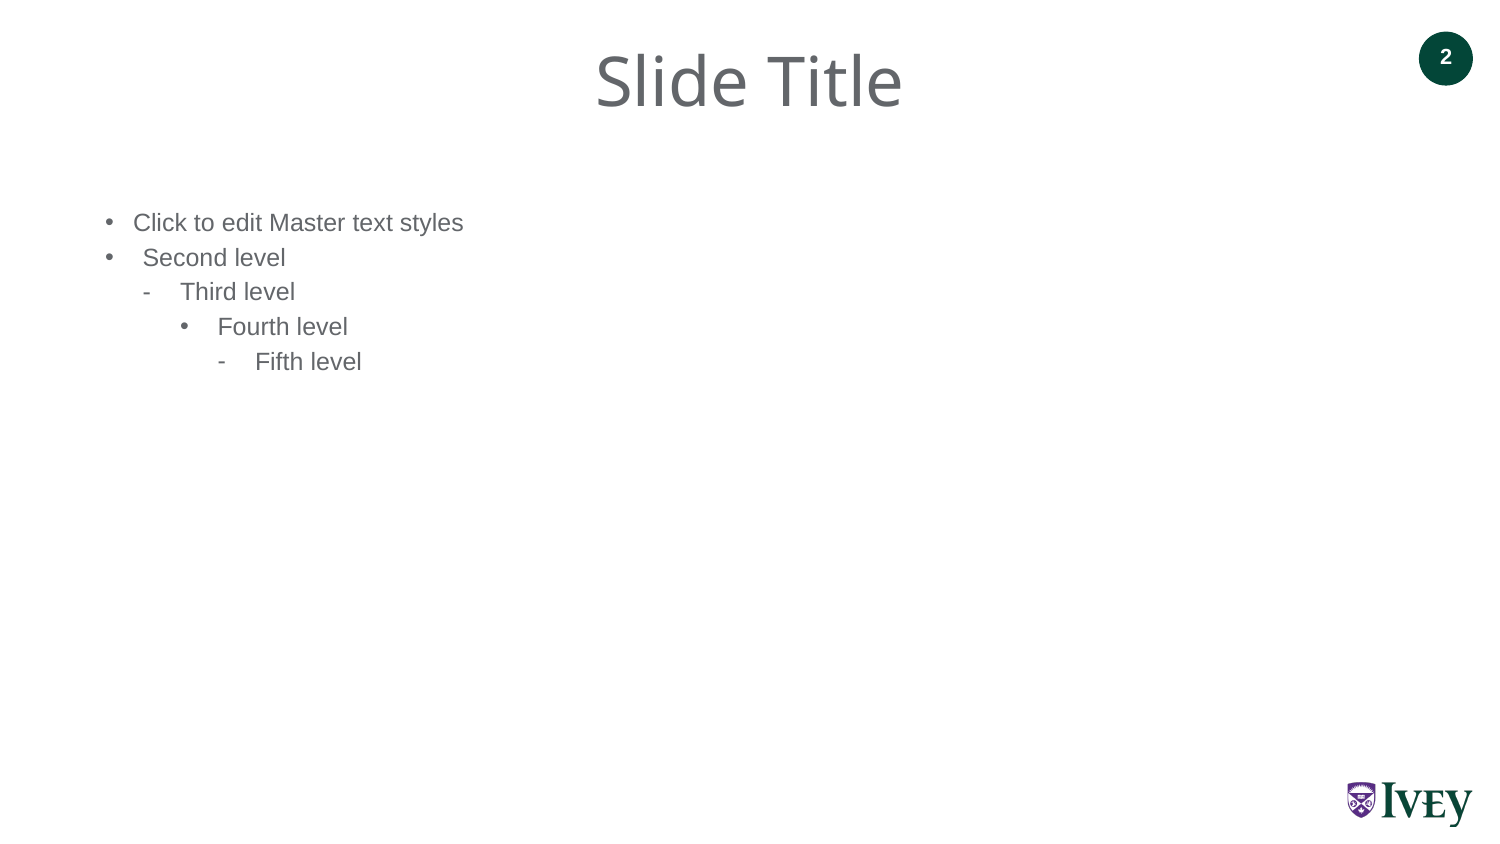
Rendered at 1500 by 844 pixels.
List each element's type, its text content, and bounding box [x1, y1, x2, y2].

list Click to edit Master text styles Second level Third level Fourth level Fifth level [75, 194, 1425, 795]
title Slide Title [103, 32, 1397, 194]
